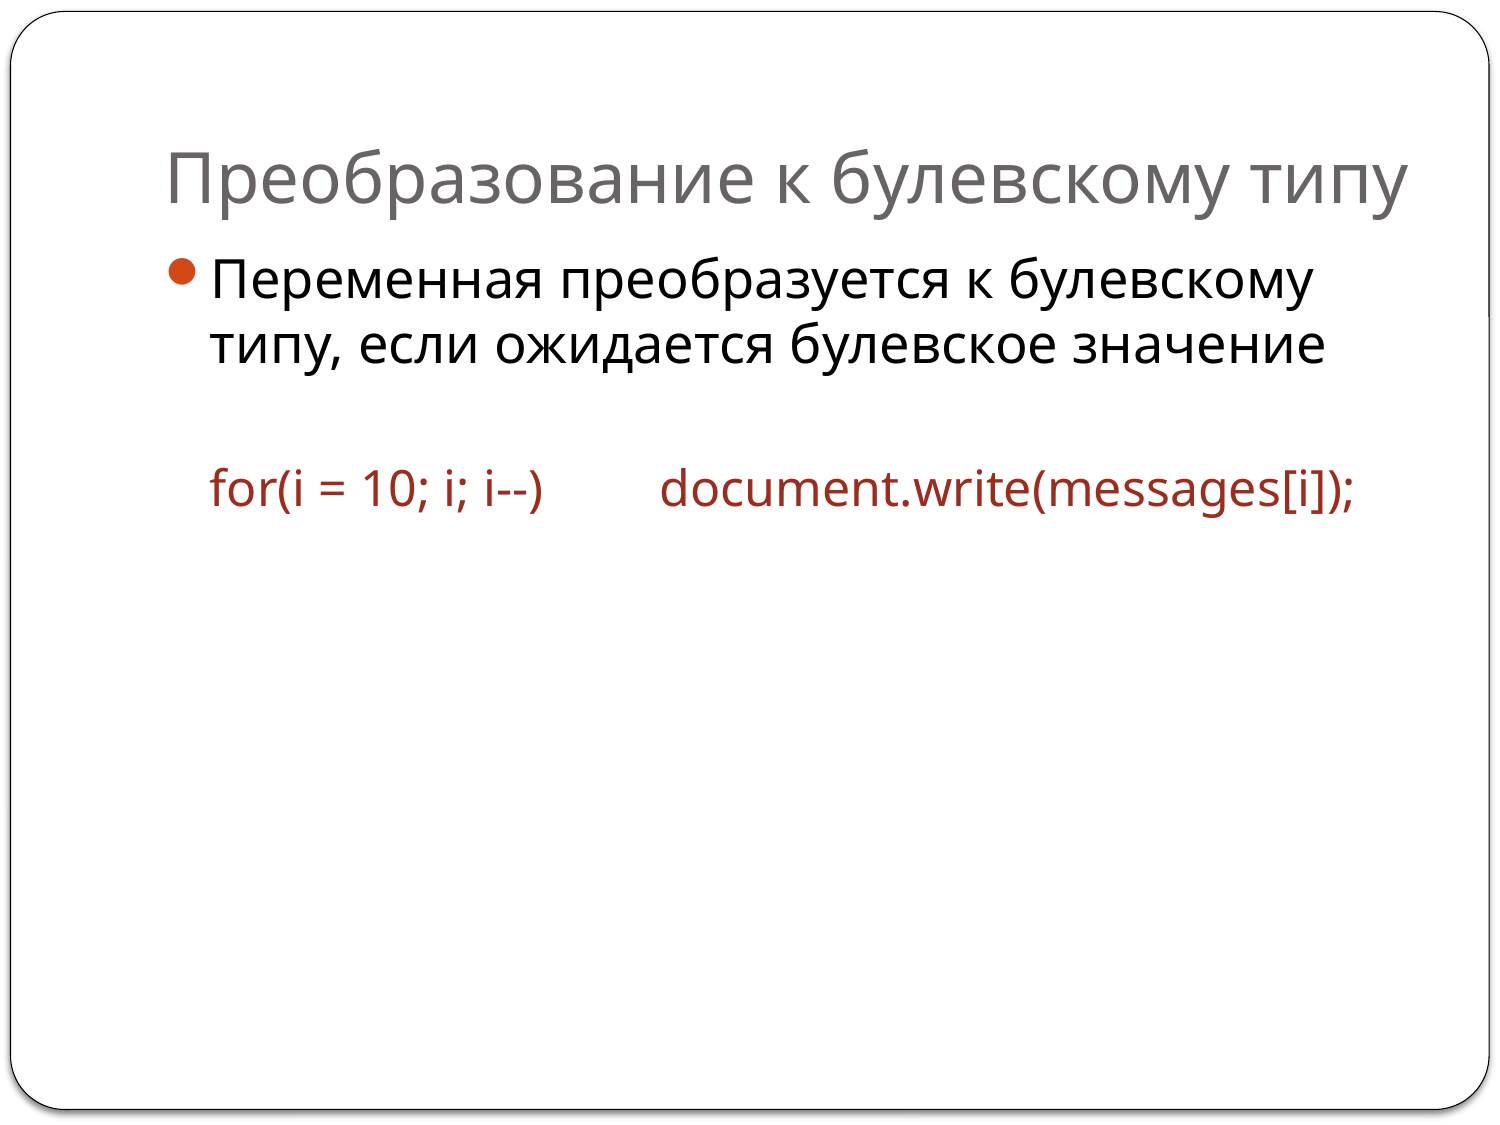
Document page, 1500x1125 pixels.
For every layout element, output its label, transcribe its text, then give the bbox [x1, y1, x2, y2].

list Переменная преобразуется к булевскому типу, если ожидается булевское значение for(i = 10; i; i--) document.write(messages[i]); [150, 237, 1425, 988]
title Преобразование к булевскому типу [150, 45, 1425, 233]
